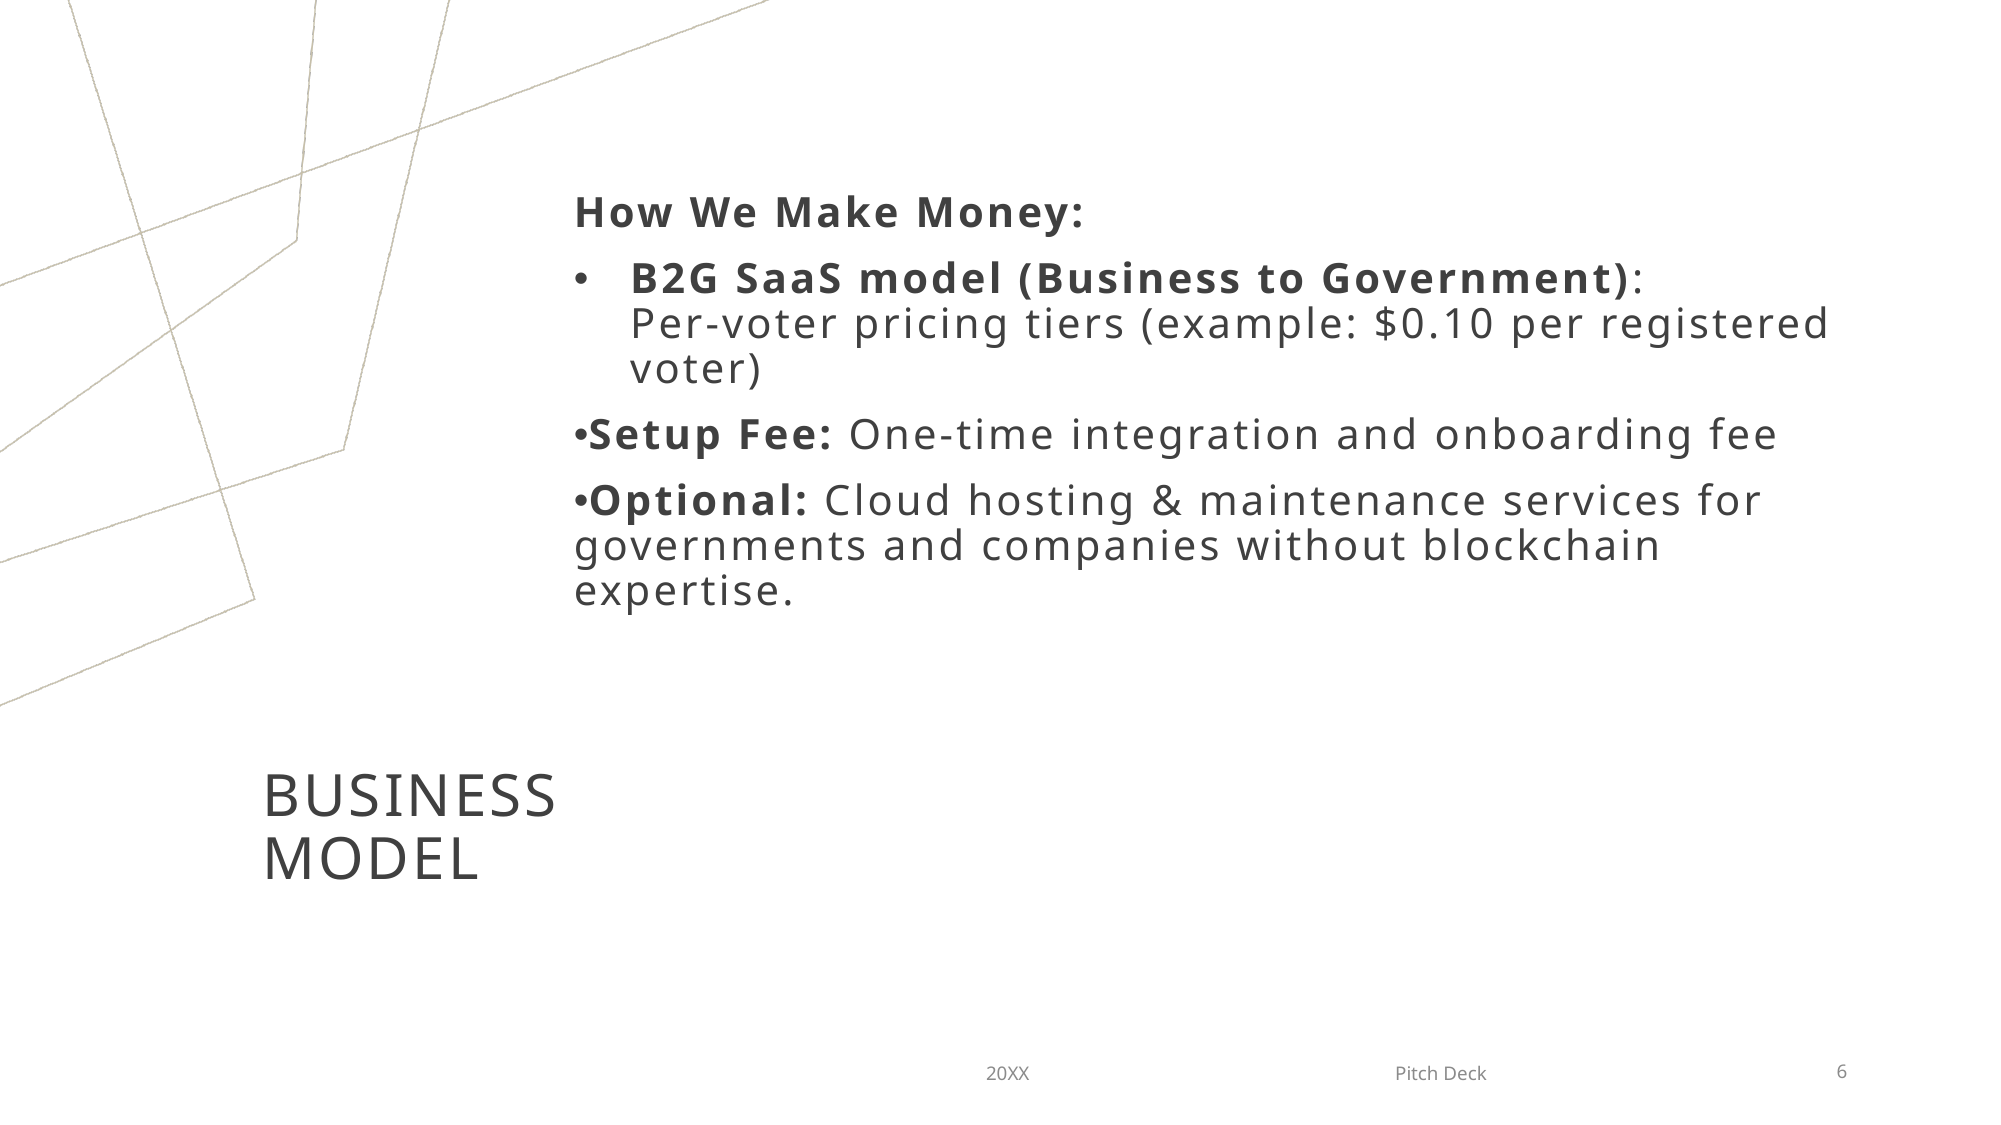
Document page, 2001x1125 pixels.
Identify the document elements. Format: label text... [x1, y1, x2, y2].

footer Pitch Deck [1174, 1042, 1707, 1103]
list How We Make Money: B2G SaaS model (Business to Government): Per-voter pricing tiers (example: $0.10 per registered voter) Setup Fee: One-time integration and onboarding fee Optional: Cloud hosting & maintenance services for governments and companies without blockchain expertise. [559, 184, 1863, 816]
slide_number 6 [1755, 1042, 1863, 1103]
picture [0, 0, 803, 720]
title Business Model [247, 681, 763, 900]
slide_number 20XX [971, 1042, 1127, 1103]
